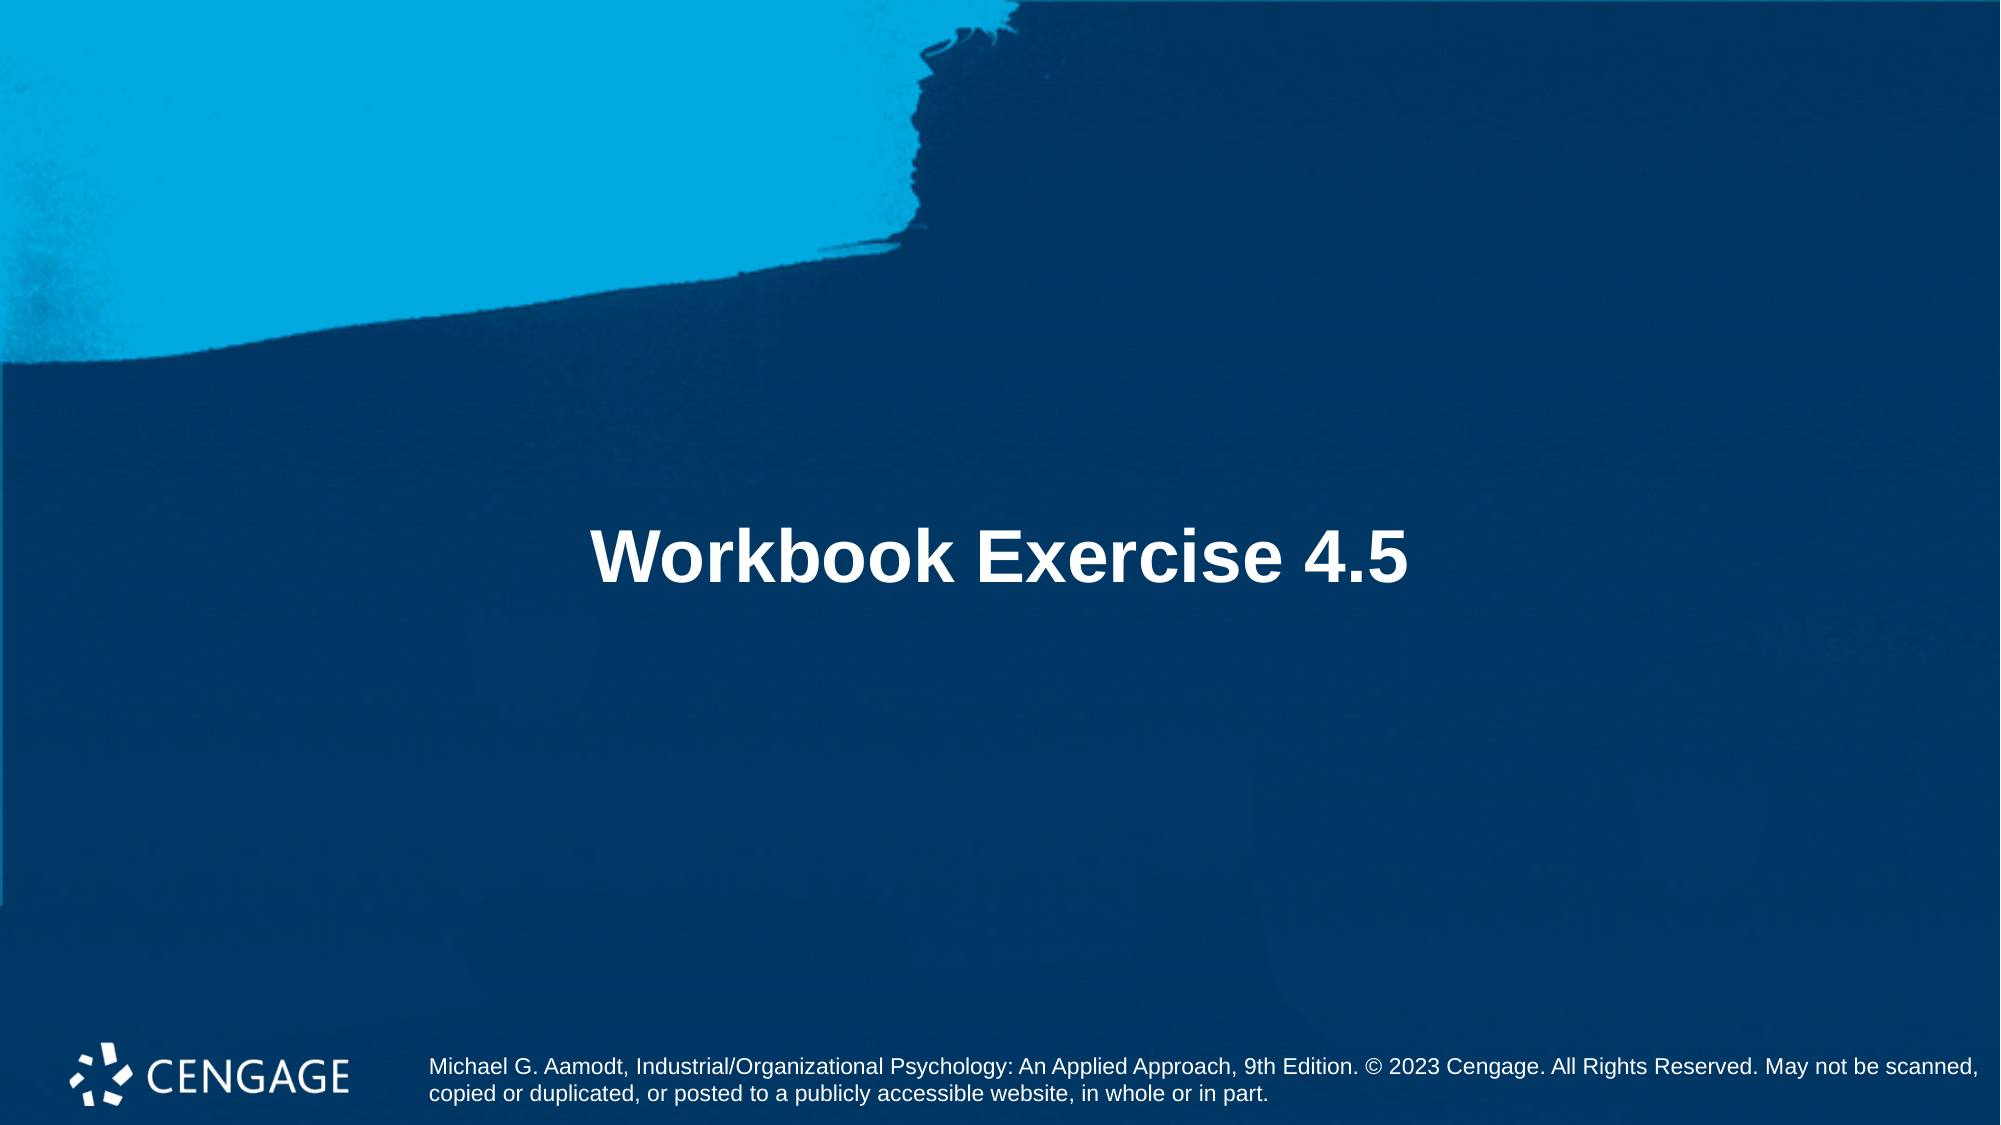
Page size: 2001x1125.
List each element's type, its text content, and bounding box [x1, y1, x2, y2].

picture [925, 43, 946, 52]
title Workbook Exercise 4.5 [137, 507, 1863, 619]
picture [0, 2, 2000, 1125]
